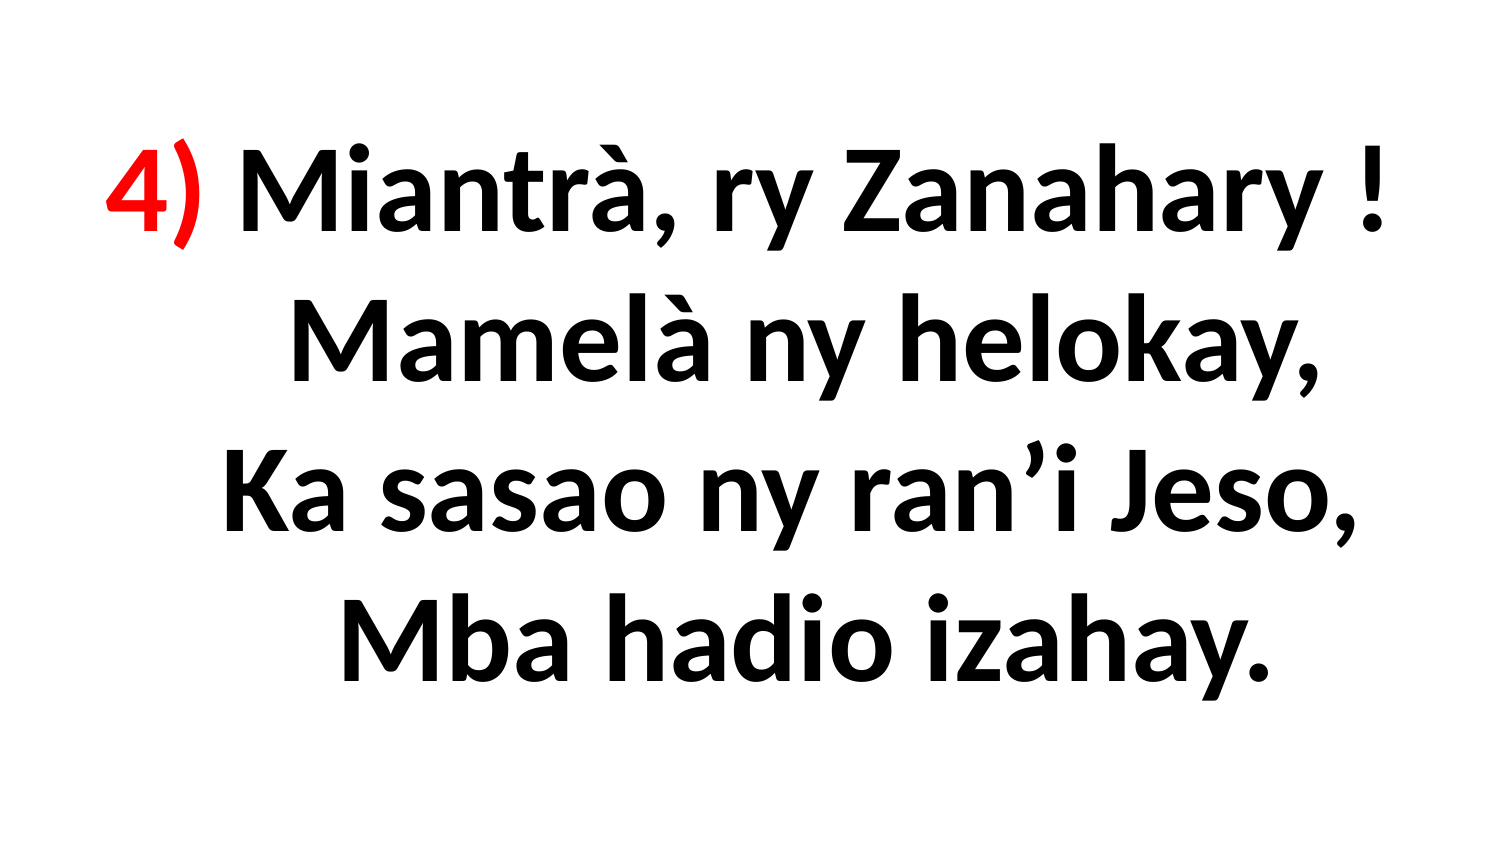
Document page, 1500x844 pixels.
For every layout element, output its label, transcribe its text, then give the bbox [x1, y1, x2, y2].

title 4) Miantrà, ry Zanahary ! Mamelà ny helokay, Ka sasao ny ran’i Jeso, Mba hadio izahay. [0, 321, 1500, 493]
